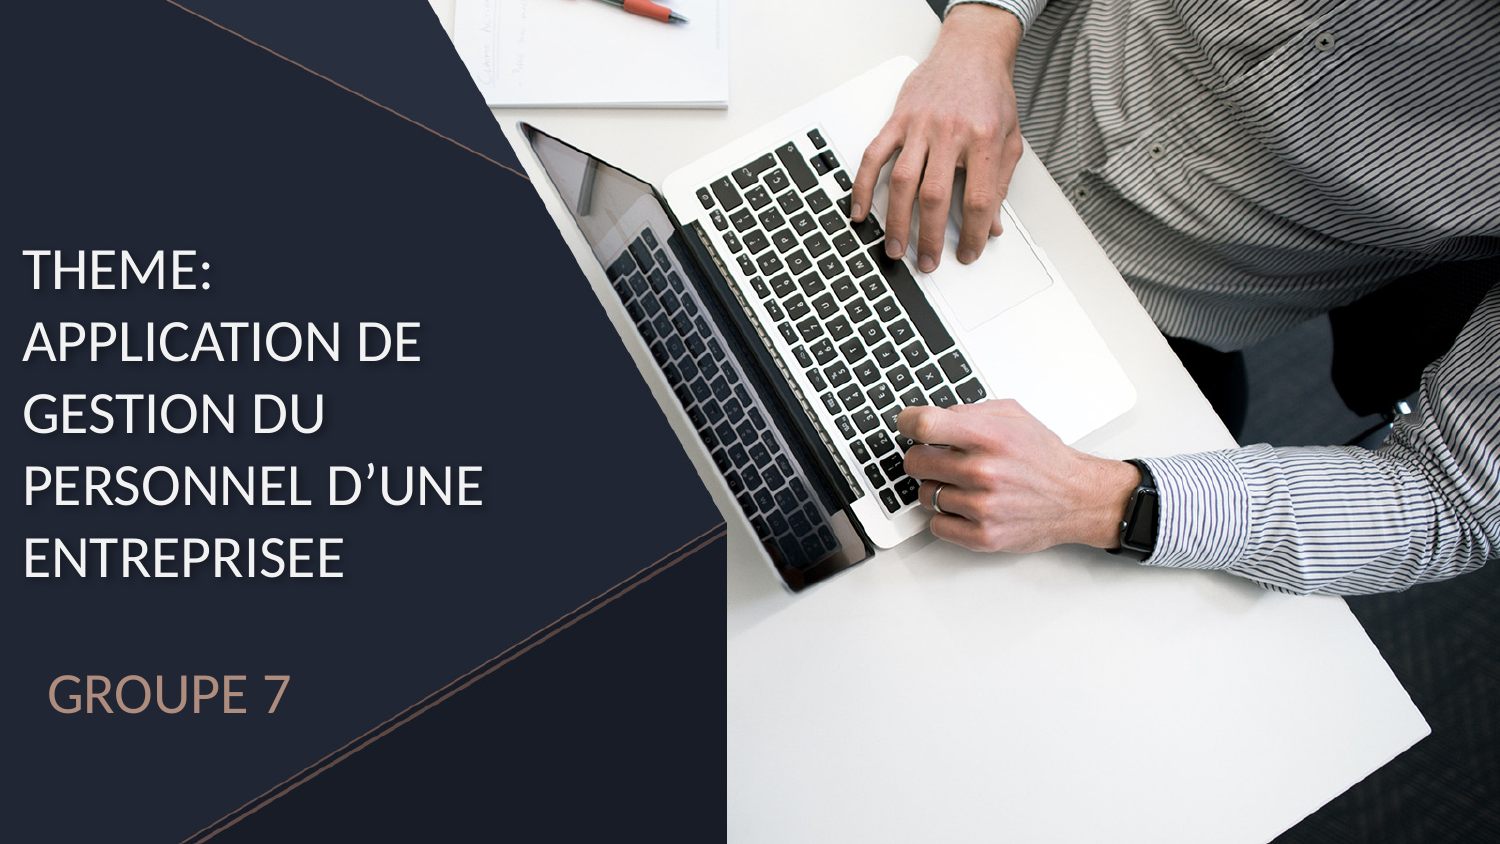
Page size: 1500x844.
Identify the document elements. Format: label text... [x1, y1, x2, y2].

picture [0, 0, 1500, 844]
title THEME: APPLICATION DE GESTION DU PERSONNEL D’UNE ENTREPRISEE [7, 221, 559, 598]
subtitle GROUPE 7 [32, 647, 534, 793]
